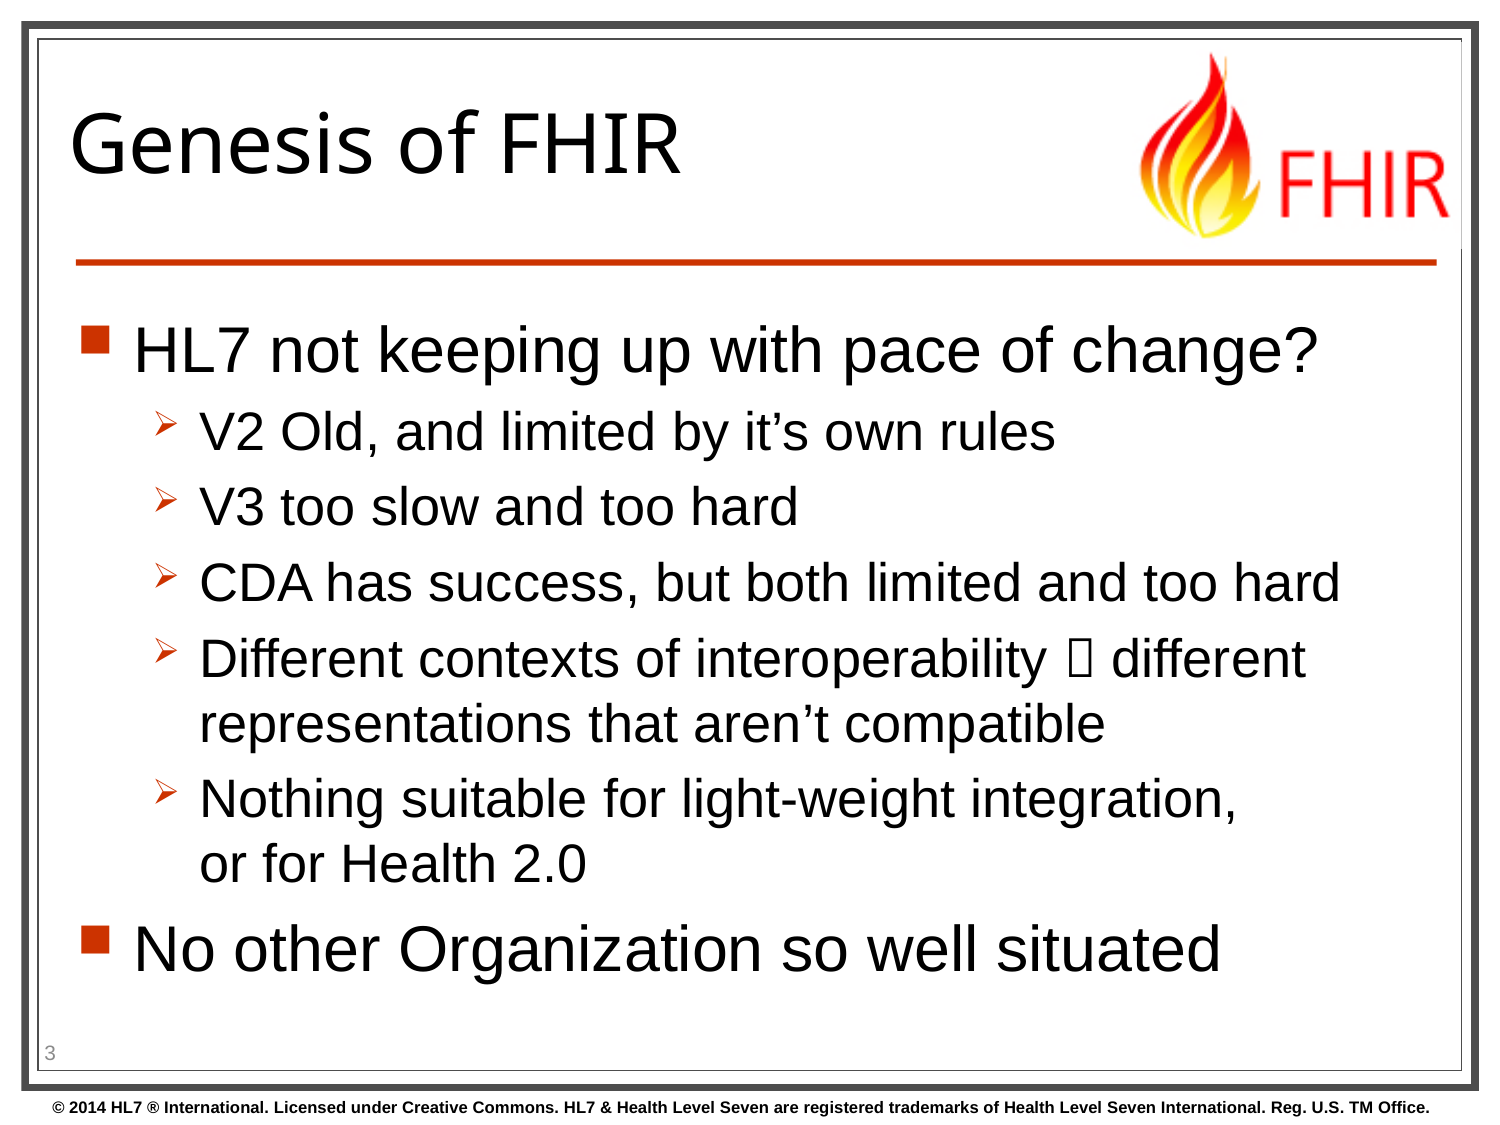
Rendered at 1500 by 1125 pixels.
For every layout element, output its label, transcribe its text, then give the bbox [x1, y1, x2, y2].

picture [1128, 42, 1462, 249]
slide_number 3 [29, 1034, 148, 1071]
list HL7 not keeping up with pace of change? V2 Old, and limited by it’s own rules V3 too slow and too hard CDA has success, but both limited and too hard Different contexts of interoperability  different representations that aren’t compatible Nothing suitable for light-weight integration, or for Health 2.0 No other Organization so well situated [62, 299, 1438, 1035]
title Genesis of FHIR [53, 54, 1128, 244]
